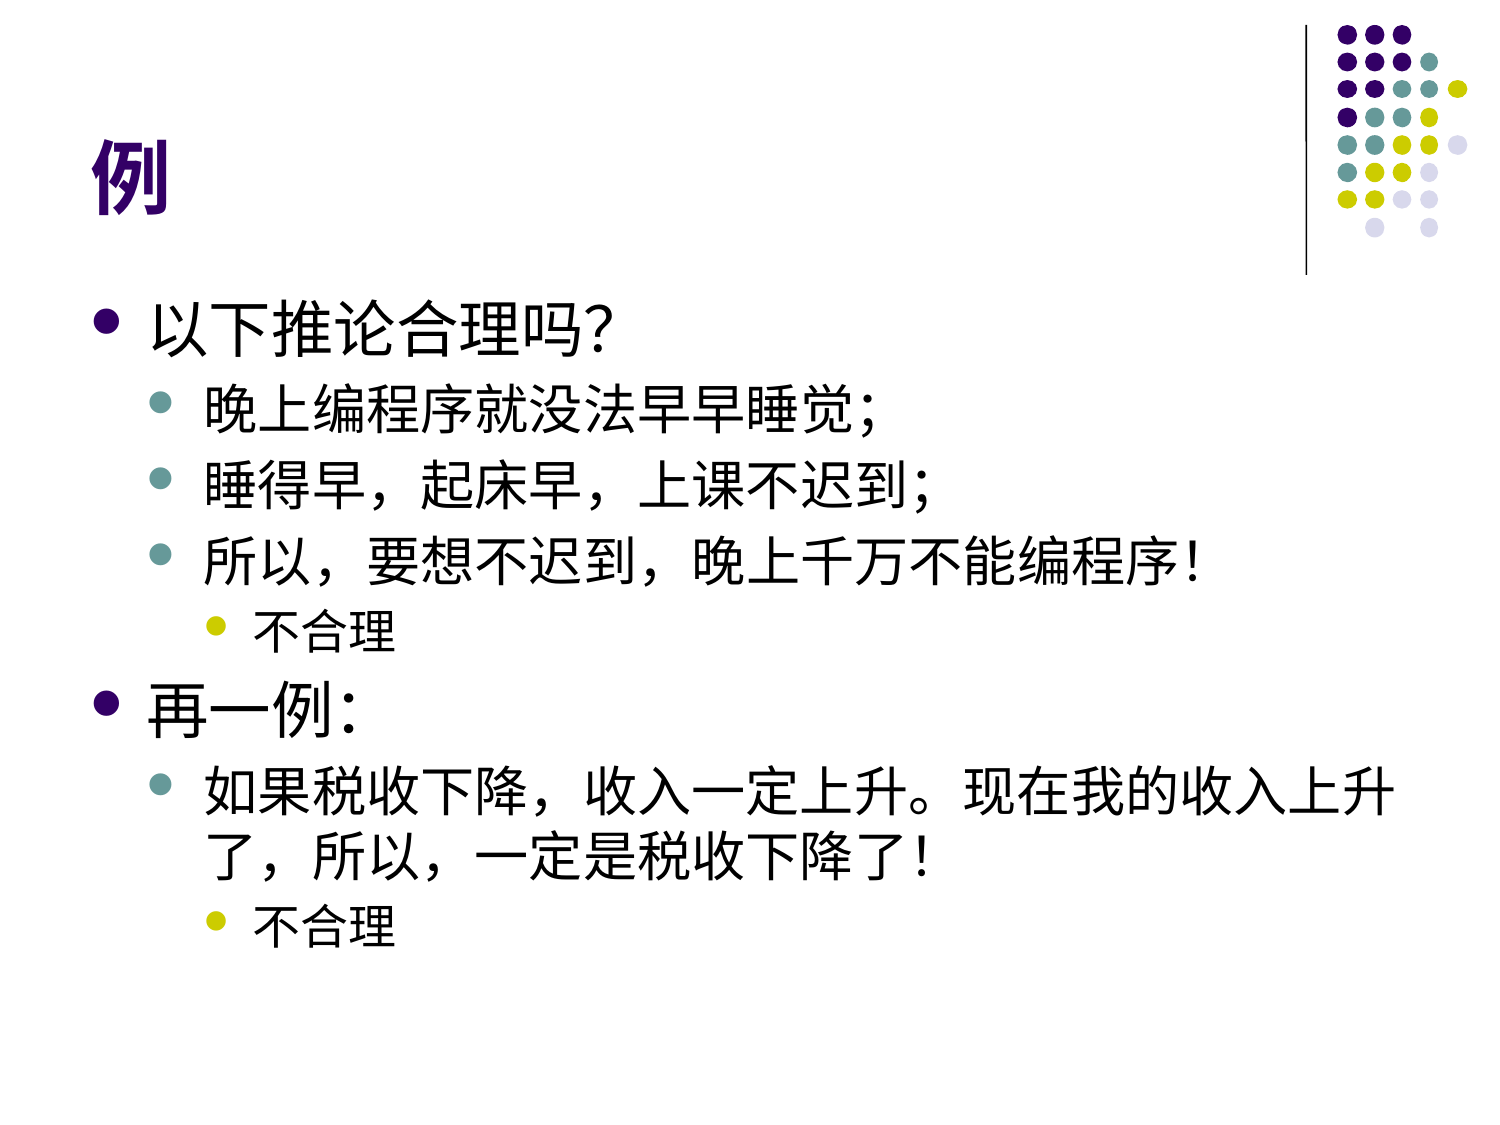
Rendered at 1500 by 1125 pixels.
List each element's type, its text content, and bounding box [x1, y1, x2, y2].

list 以下推论合理吗？ 晚上编程序就没法早早睡觉； 睡得早，起床早，上课不迟到； 所以，要想不迟到，晚上千万不能编程序！ 不合理 再一例： 如果税收下降，收入一定上升。现在我的收入上升了，所以，一定是税收下降了！ 不合理 [75, 282, 1425, 1006]
title 例 [75, 20, 1313, 233]
